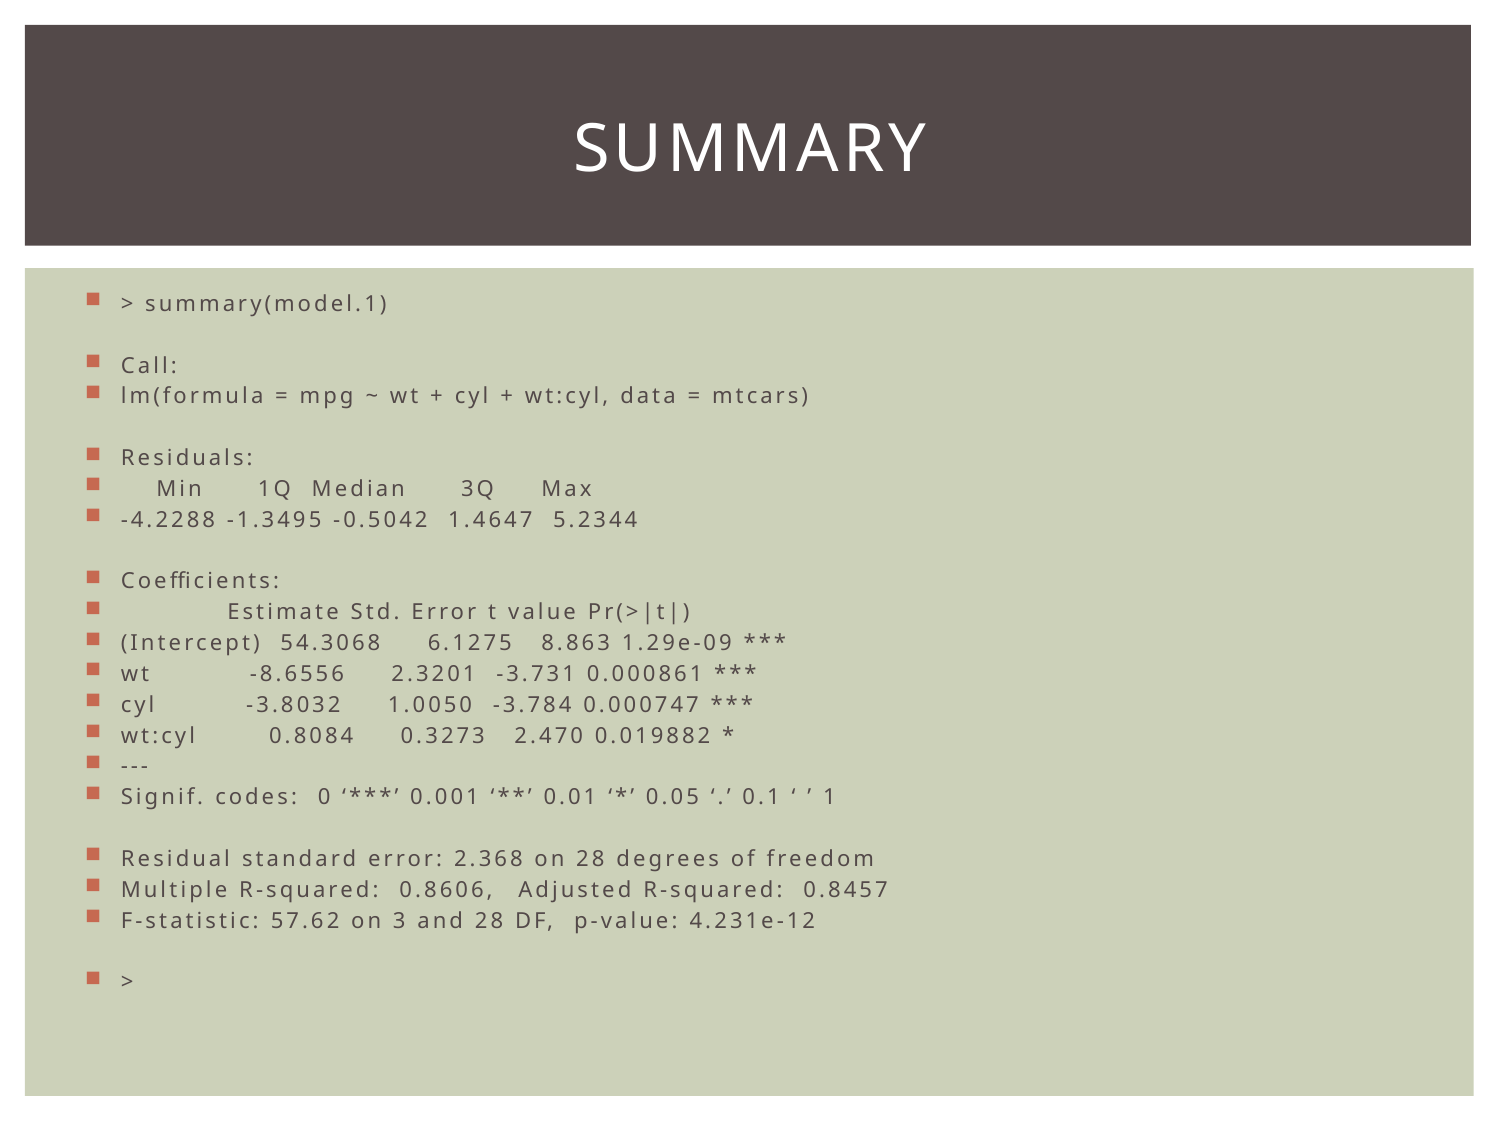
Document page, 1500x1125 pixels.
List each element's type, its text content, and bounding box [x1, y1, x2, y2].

title summary [62, 58, 1438, 232]
list > summary(model.1) Call: lm(formula = mpg ~ wt + cyl + wt:cyl, data = mtcars) Residuals: Min 1Q Median 3Q Max -4.2288 -1.3495 -0.5042 1.4647 5.2344 Coefficients: Estimate Std. Error t value Pr(>|t|) (Intercept) 54.3068 6.1275 8.863 1.29e-09 *** wt -8.6556 2.3201 -3.731 0.000861 *** cyl -3.8032 1.0050 -3.784 0.000747 *** wt:cyl 0.8084 0.3273 2.470 0.019882 * --- Signif. codes: 0 ‘***’ 0.001 ‘**’ 0.01 ‘*’ 0.05 ‘.’ 0.1 ‘ ’ 1 Residual standard error: 2.368 on 28 degrees of freedom Multiple R-squared: 0.8606, Adjusted R-squared: 0.8457 F-statistic: 57.62 on 3 and 28 DF, p-value: 4.231e-12 > [62, 281, 1442, 1005]
